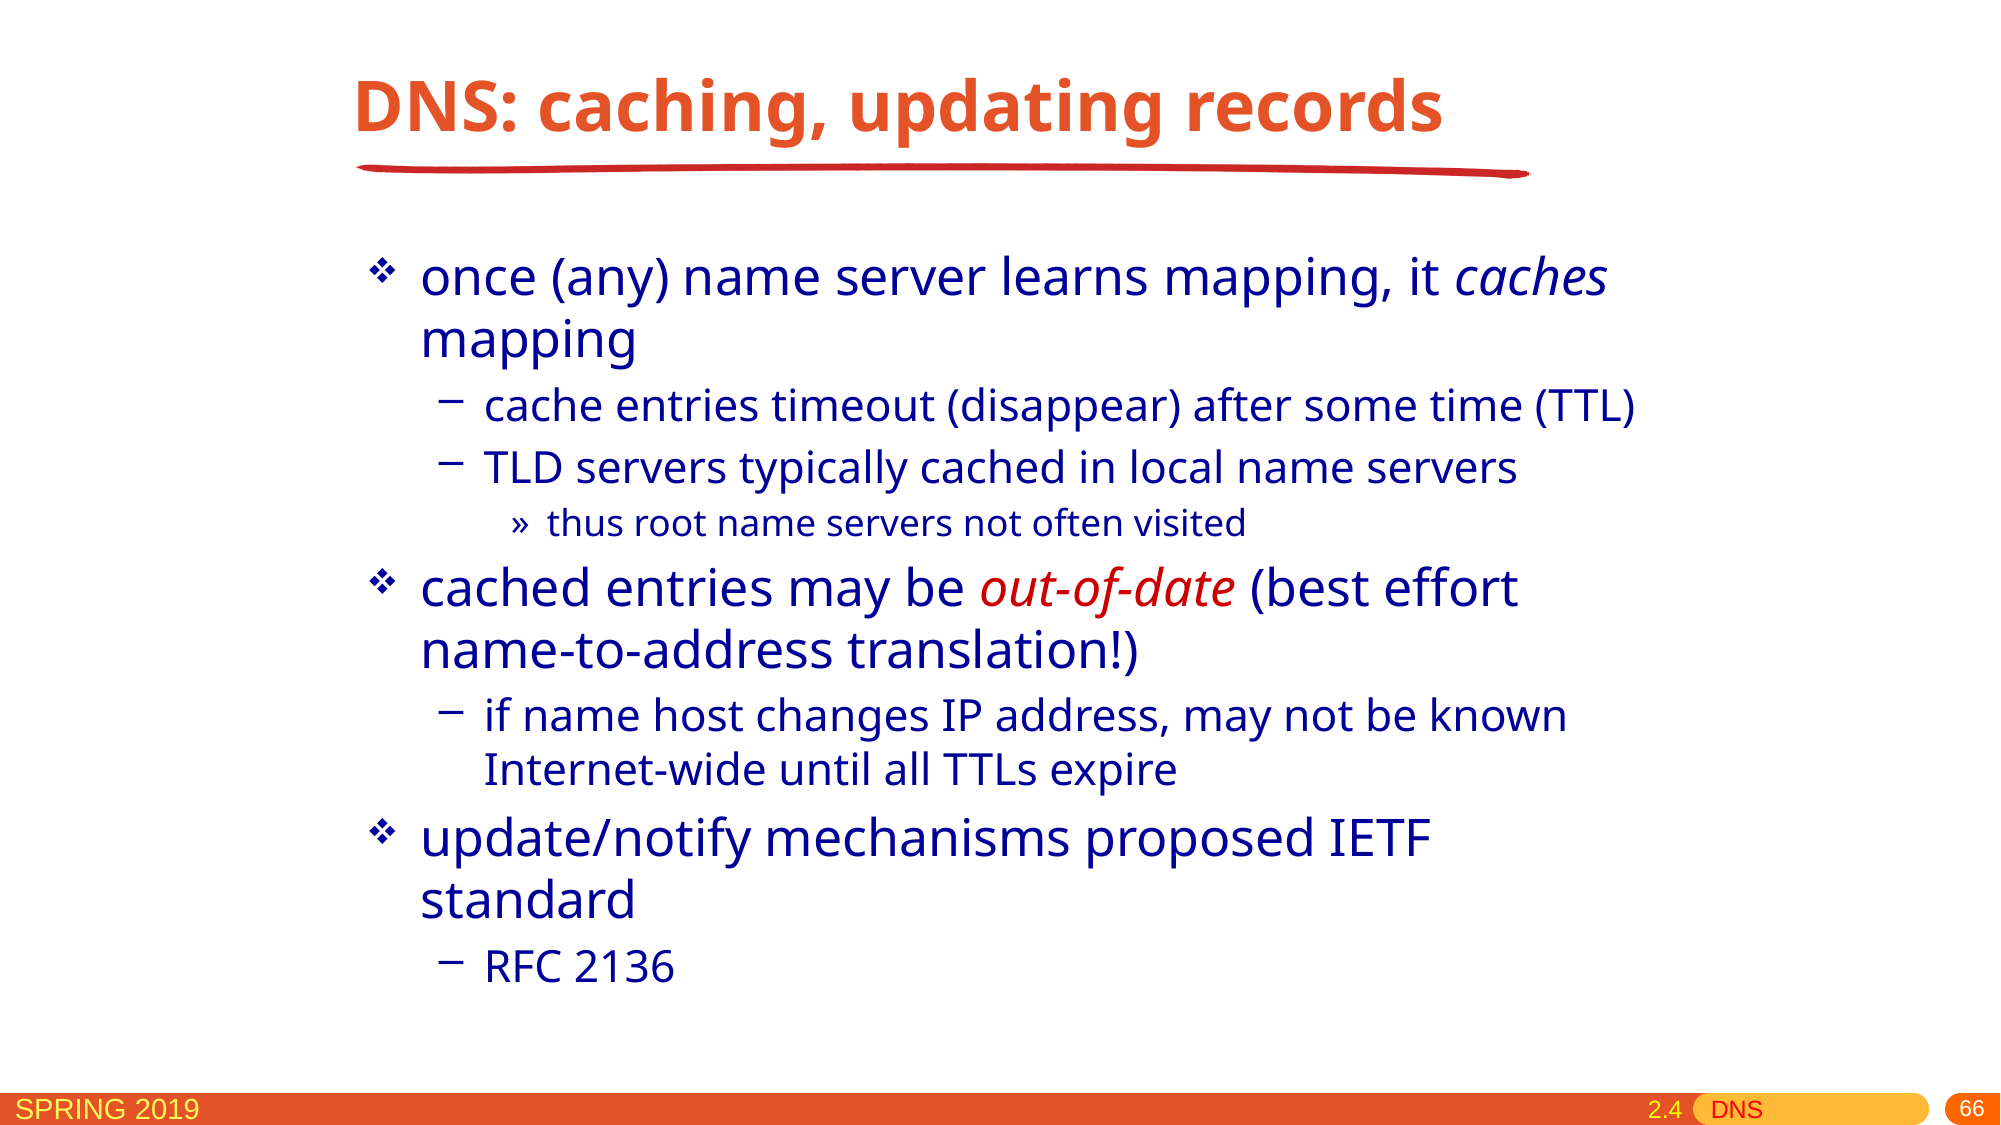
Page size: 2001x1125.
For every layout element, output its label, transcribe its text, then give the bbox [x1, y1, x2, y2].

picture [351, 159, 1544, 184]
text_box 2.4 DNS [1626, 1086, 1945, 1125]
title DNS: caching, updating records [337, 23, 1613, 184]
list once (any) name server learns mapping, it caches mapping cache entries timeout (disappear) after some time (TTL) TLD servers typically cached in local name servers thus root name servers not often visited cached entries may be out-of-date (best effort name-to-address translation!) if name host changes IP address, may not be known Internet-wide until all TTLs expire update/notify mechanisms proposed IETF standard RFC 2136 [351, 235, 1652, 1013]
